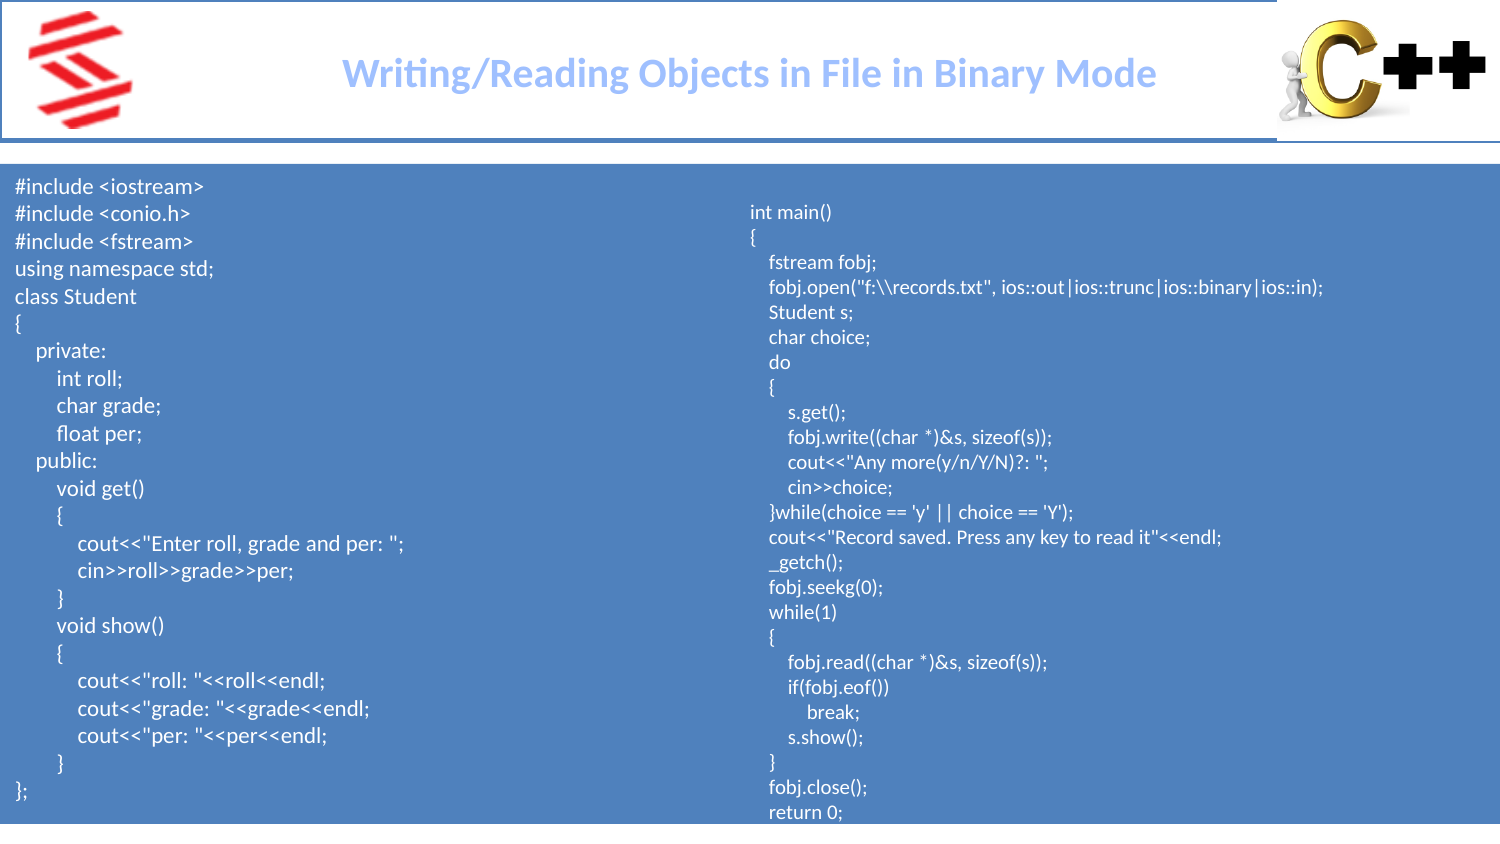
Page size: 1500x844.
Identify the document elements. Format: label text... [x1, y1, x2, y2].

picture [23, 11, 141, 130]
picture [1277, 0, 1500, 141]
text_box #include <iostream> #include <conio.h> #include <fstream> using namespace std; class Student { private: int roll; char grade; float per; public: void get() { cout<<"Enter roll, grade and per: "; cin>>roll>>grade>>per; } void show() { cout<<"roll: "<<roll<<endl; cout<<"grade: "<<grade<<endl; cout<<"per: "<<per<<endl; } }; int main() { fstream fobj; fobj.open("f:\\records.txt", ios::out|ios::trunc|ios::binary|ios::in); Student s; char choice; do { s.get(); fobj.write((char *)&s, sizeof(s)); cout<<"Any more(y/n/Y/N)?: "; cin>>choice; }while(choice == 'y' || choice == 'Y'); cout<<"Record saved. Press any key to read it"<<endl; _getch(); fobj.seekg(0); while(1) { fobj.read((char *)&s, sizeof(s)); if(fobj.eof()) break; s.show(); } fobj.close(); return 0; } [0, 162, 1500, 826]
title Writing/Reading Objects in File in Binary Mode [0, 0, 1274, 143]
